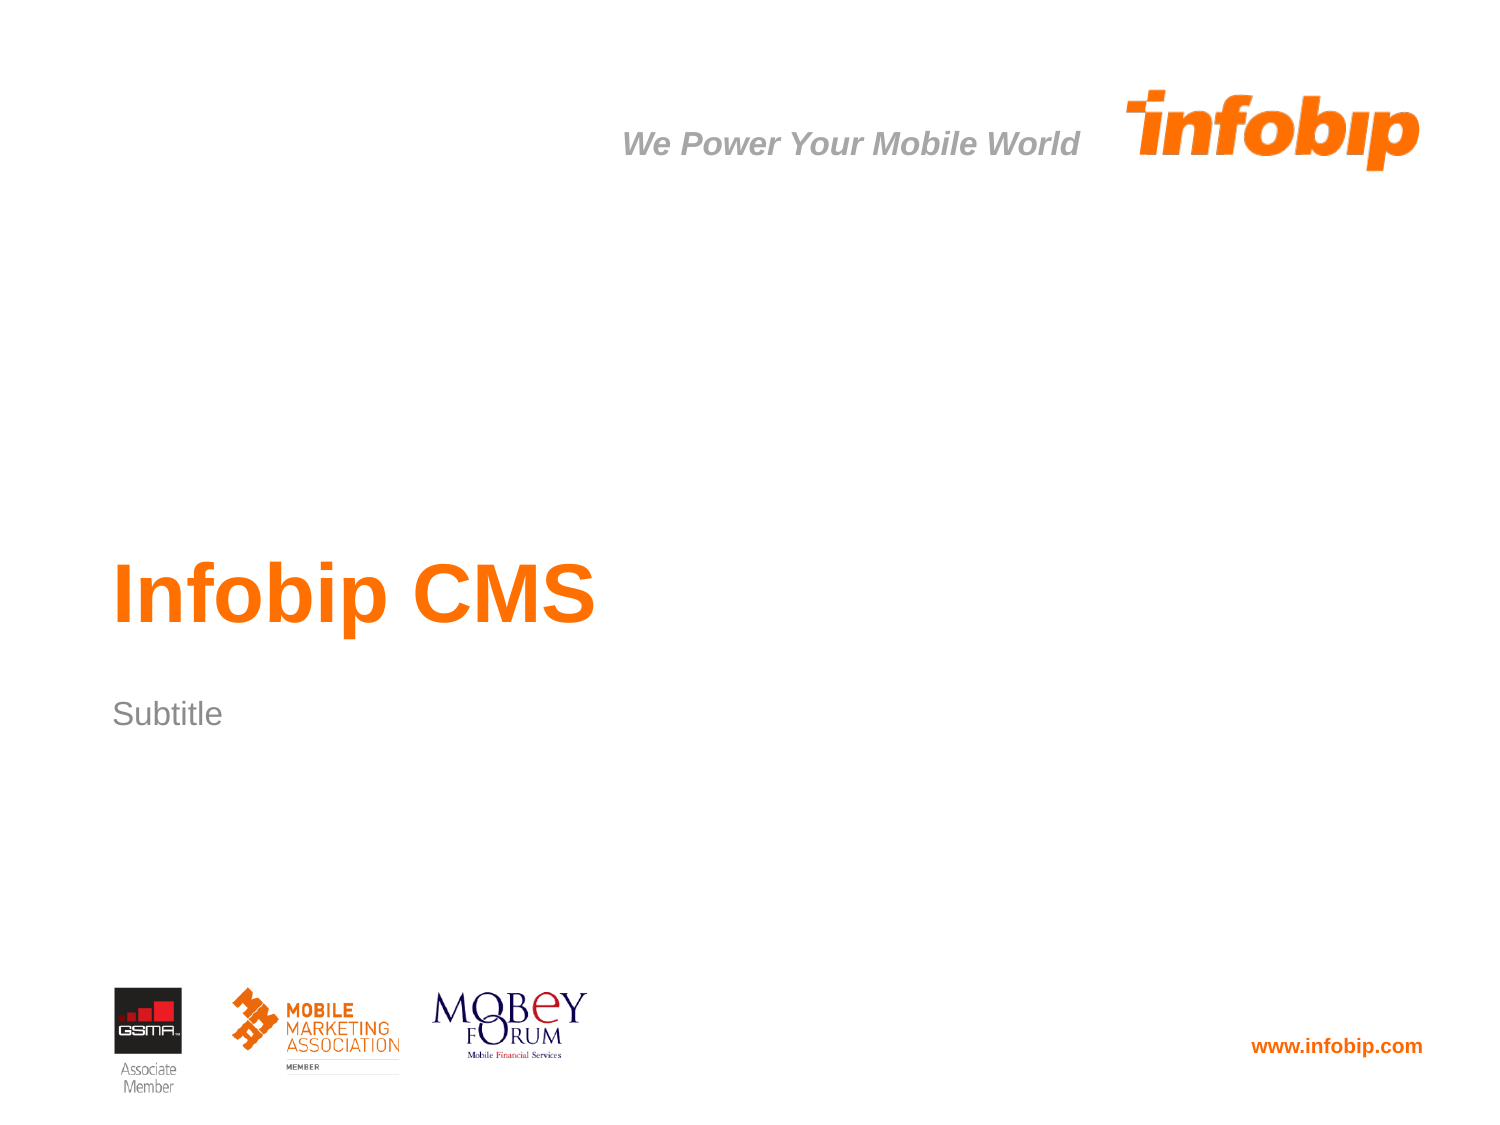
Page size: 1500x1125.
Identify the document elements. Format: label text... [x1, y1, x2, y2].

title Infobip CMS [112, 538, 1388, 681]
picture [100, 974, 195, 1106]
picture [232, 987, 399, 1075]
subtitle Subtitle [112, 692, 1317, 882]
picture [1116, 57, 1430, 204]
picture [432, 992, 587, 1058]
